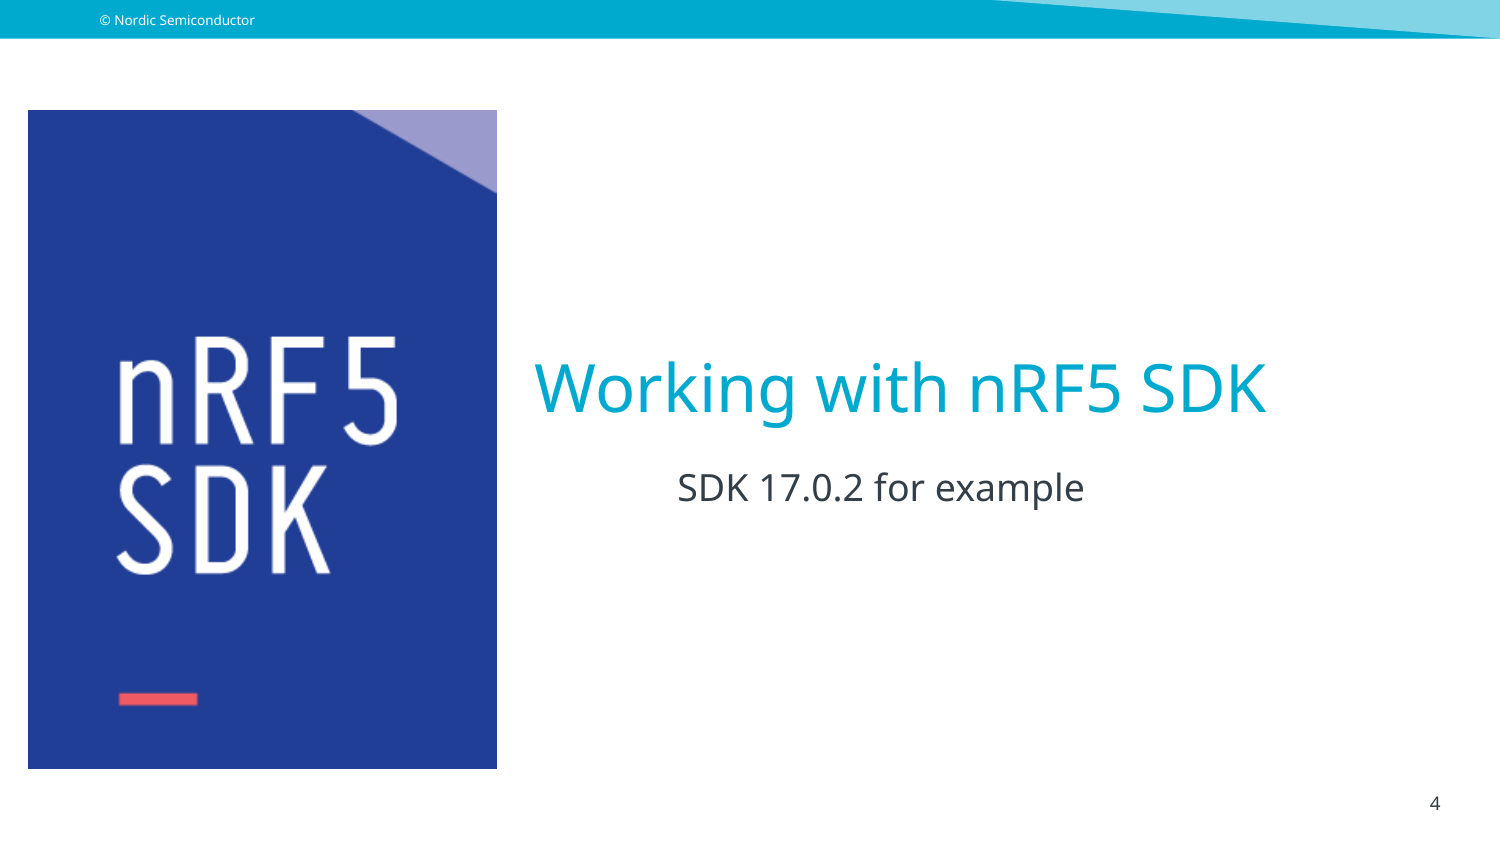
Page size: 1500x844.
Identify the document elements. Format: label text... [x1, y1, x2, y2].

subtitle SDK 17.0.2 for example [498, 442, 1445, 648]
title Working with nRF5 SDK [519, 139, 1500, 434]
slide_number 4 [1399, 782, 1463, 828]
picture [27, 110, 498, 770]
